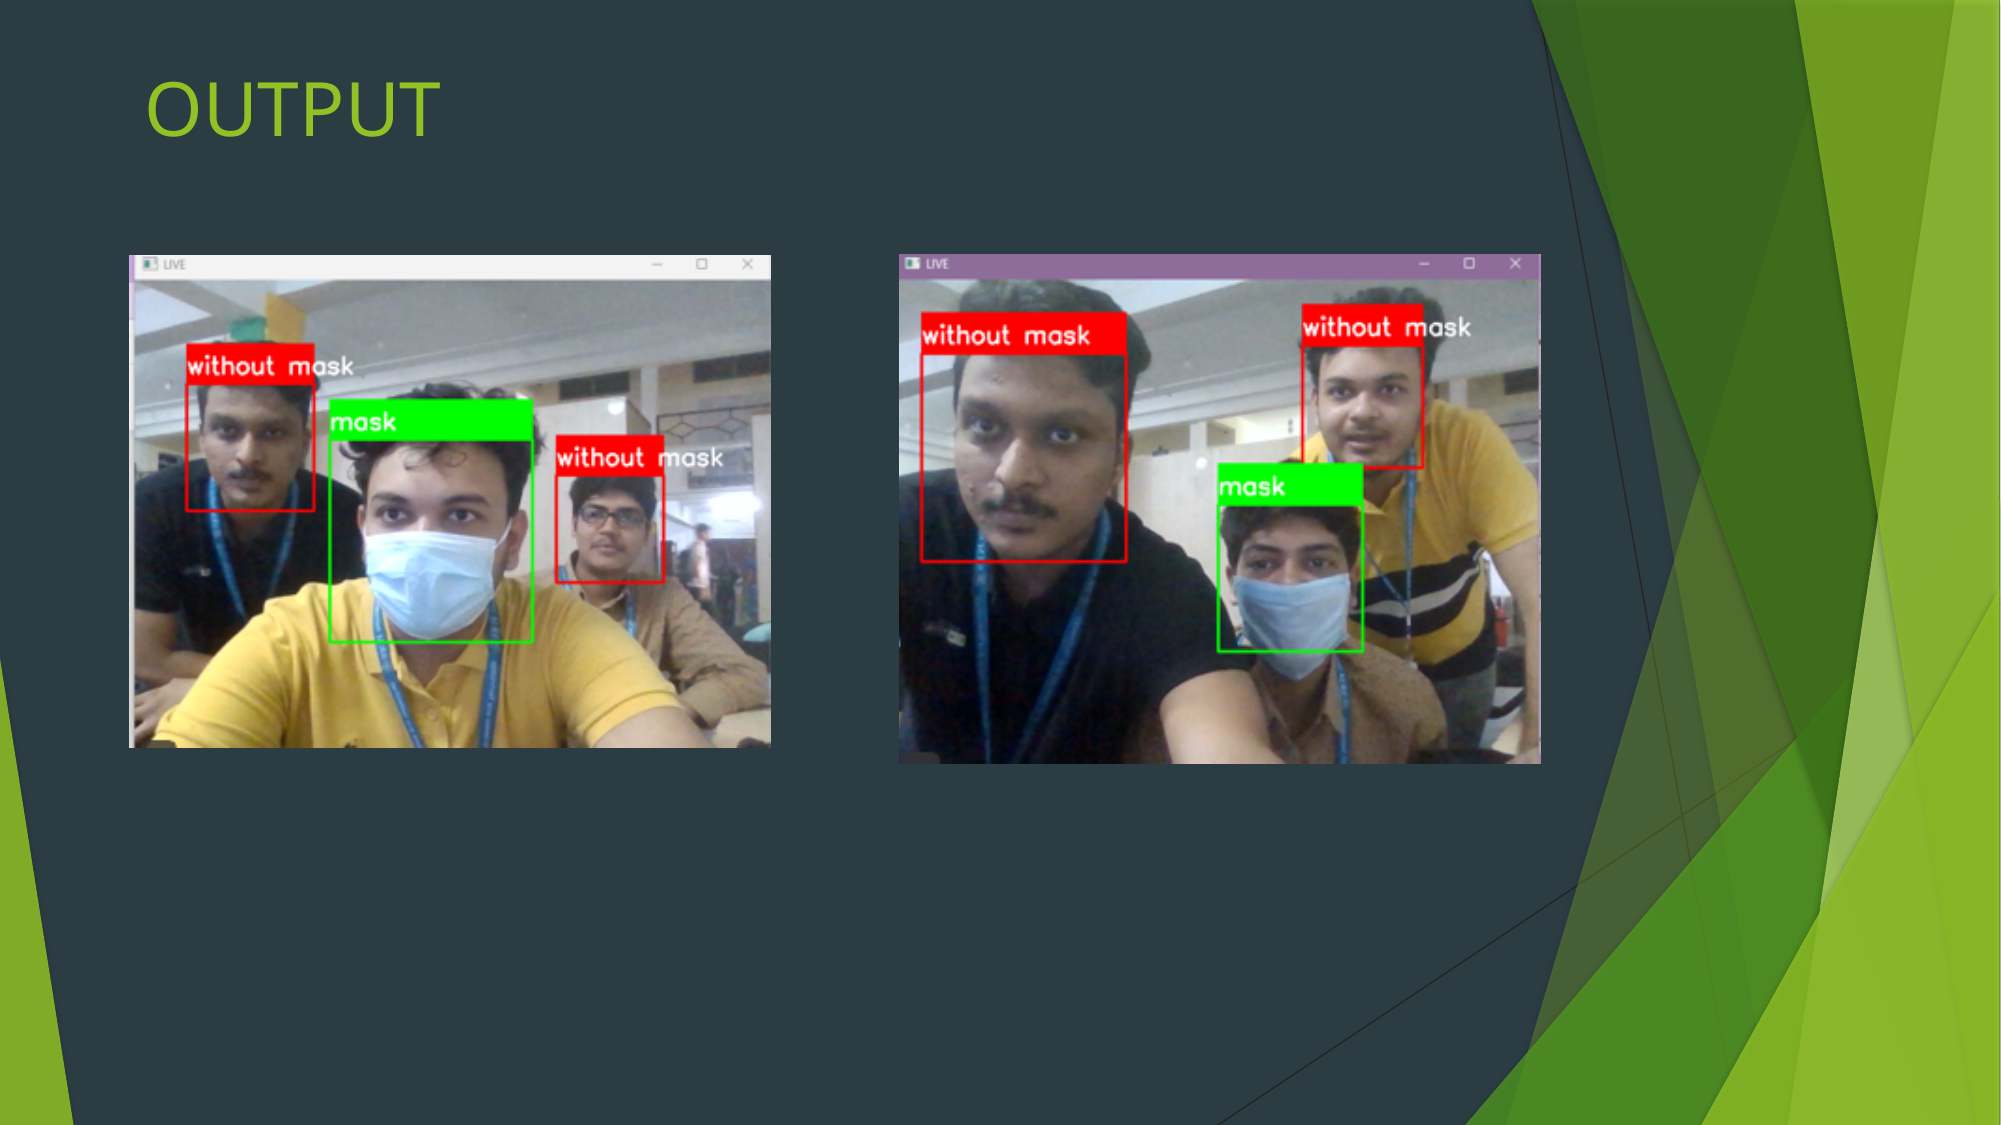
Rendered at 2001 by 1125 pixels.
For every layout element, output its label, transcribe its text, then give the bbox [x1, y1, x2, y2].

title OUTPUT [129, 54, 1541, 271]
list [898, 254, 1541, 764]
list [129, 254, 772, 748]
